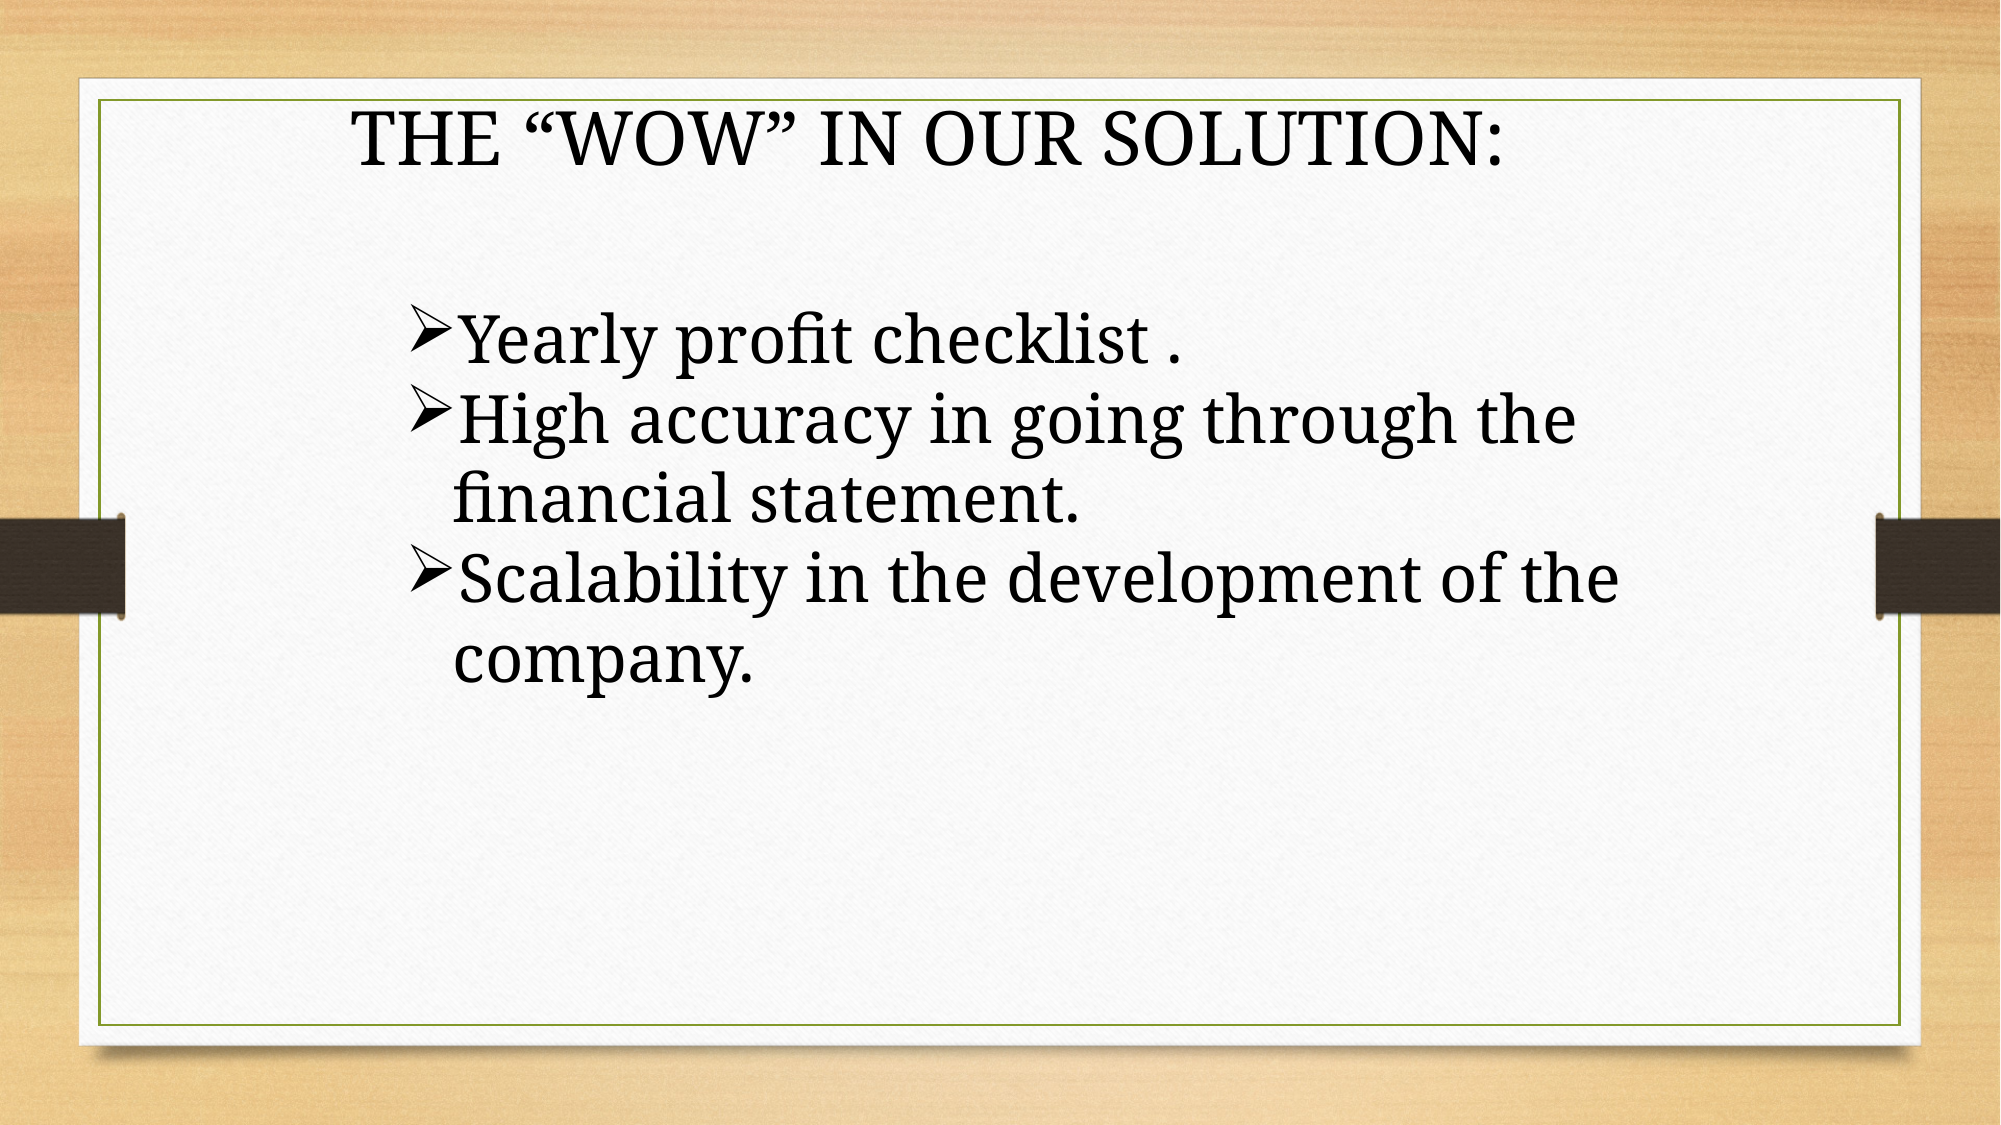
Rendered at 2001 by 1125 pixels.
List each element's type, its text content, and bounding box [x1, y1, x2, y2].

picture [0, 0, 2001, 1125]
text_box THE “WOW” IN OUR SOLUTION: [335, 82, 1552, 188]
text_box Yearly profit checklist . High accuracy in going through the financial statement. Scalability in the development of the company. [390, 289, 1757, 784]
